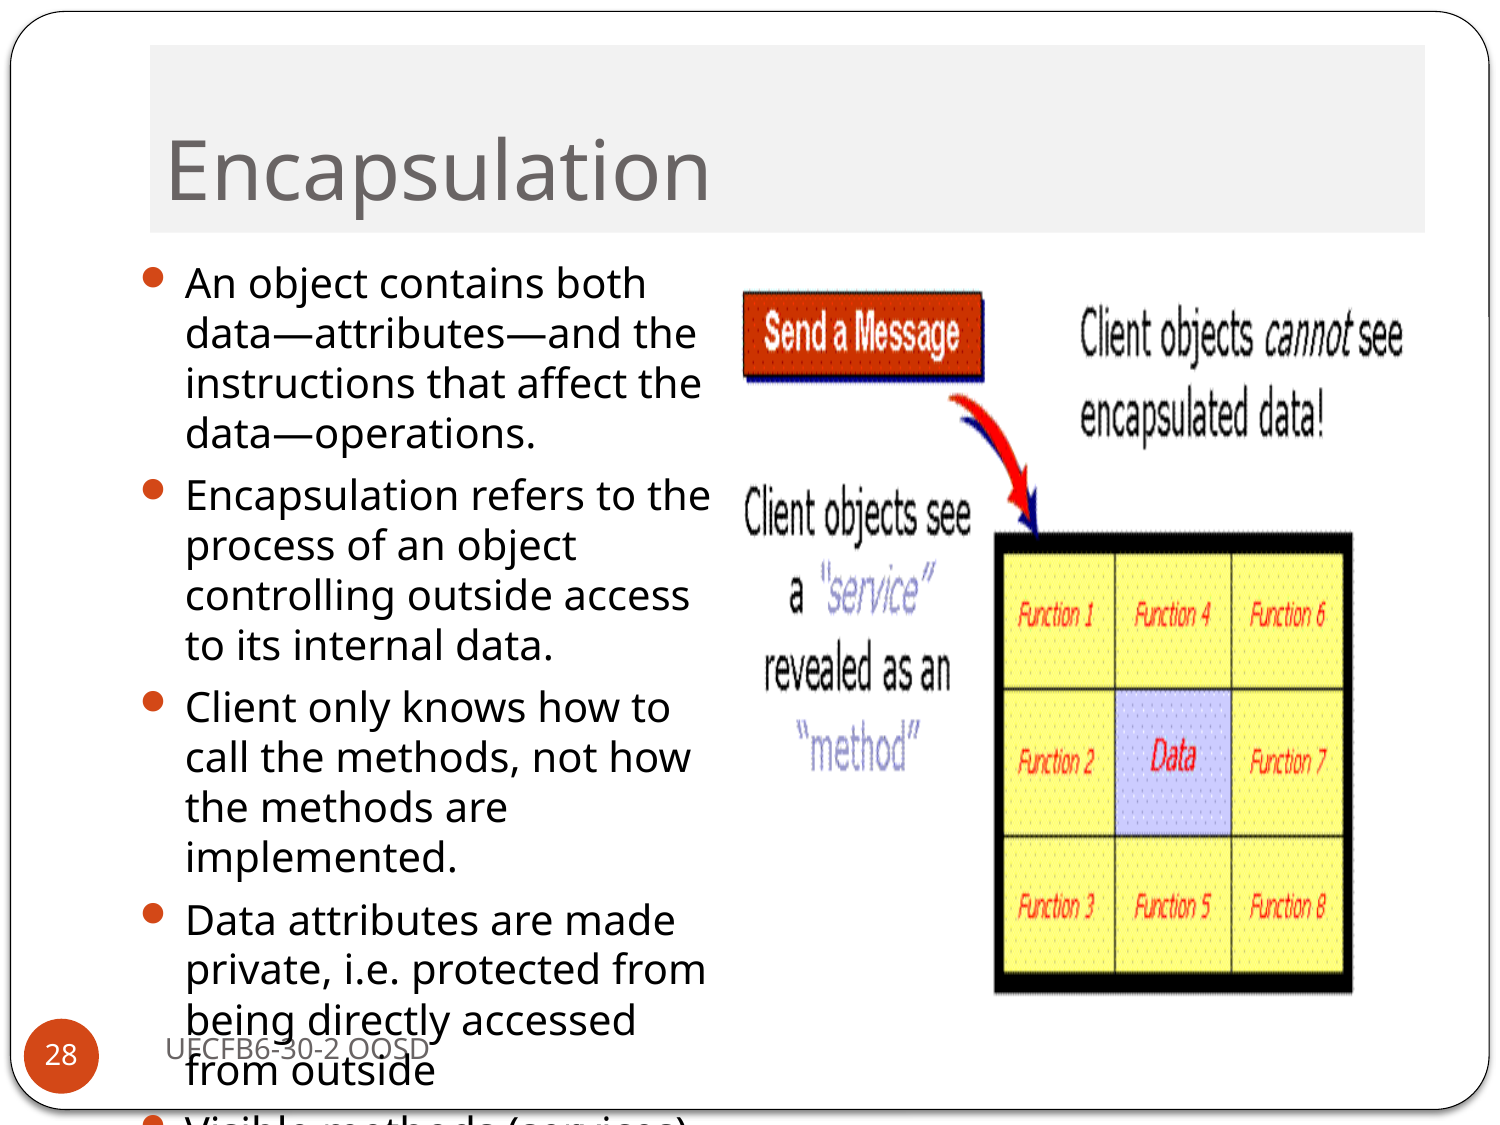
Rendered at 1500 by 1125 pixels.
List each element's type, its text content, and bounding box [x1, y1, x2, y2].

footer UFCFB6-30-2 OOSD [150, 1012, 800, 1088]
picture [737, 287, 1413, 999]
title Encapsulation [150, 45, 1425, 233]
slide_number 28 [23, 1018, 99, 1094]
list An object contains both data—attributes—and the instructions that affect the data—operations. Encapsulation refers to the process of an object controlling outside access to its internal data. Client only knows how to call the methods, not how the methods are implemented. Data attributes are made private, i.e. protected from being directly accessed from outside Visible methods (services) are made public [125, 249, 738, 1037]
